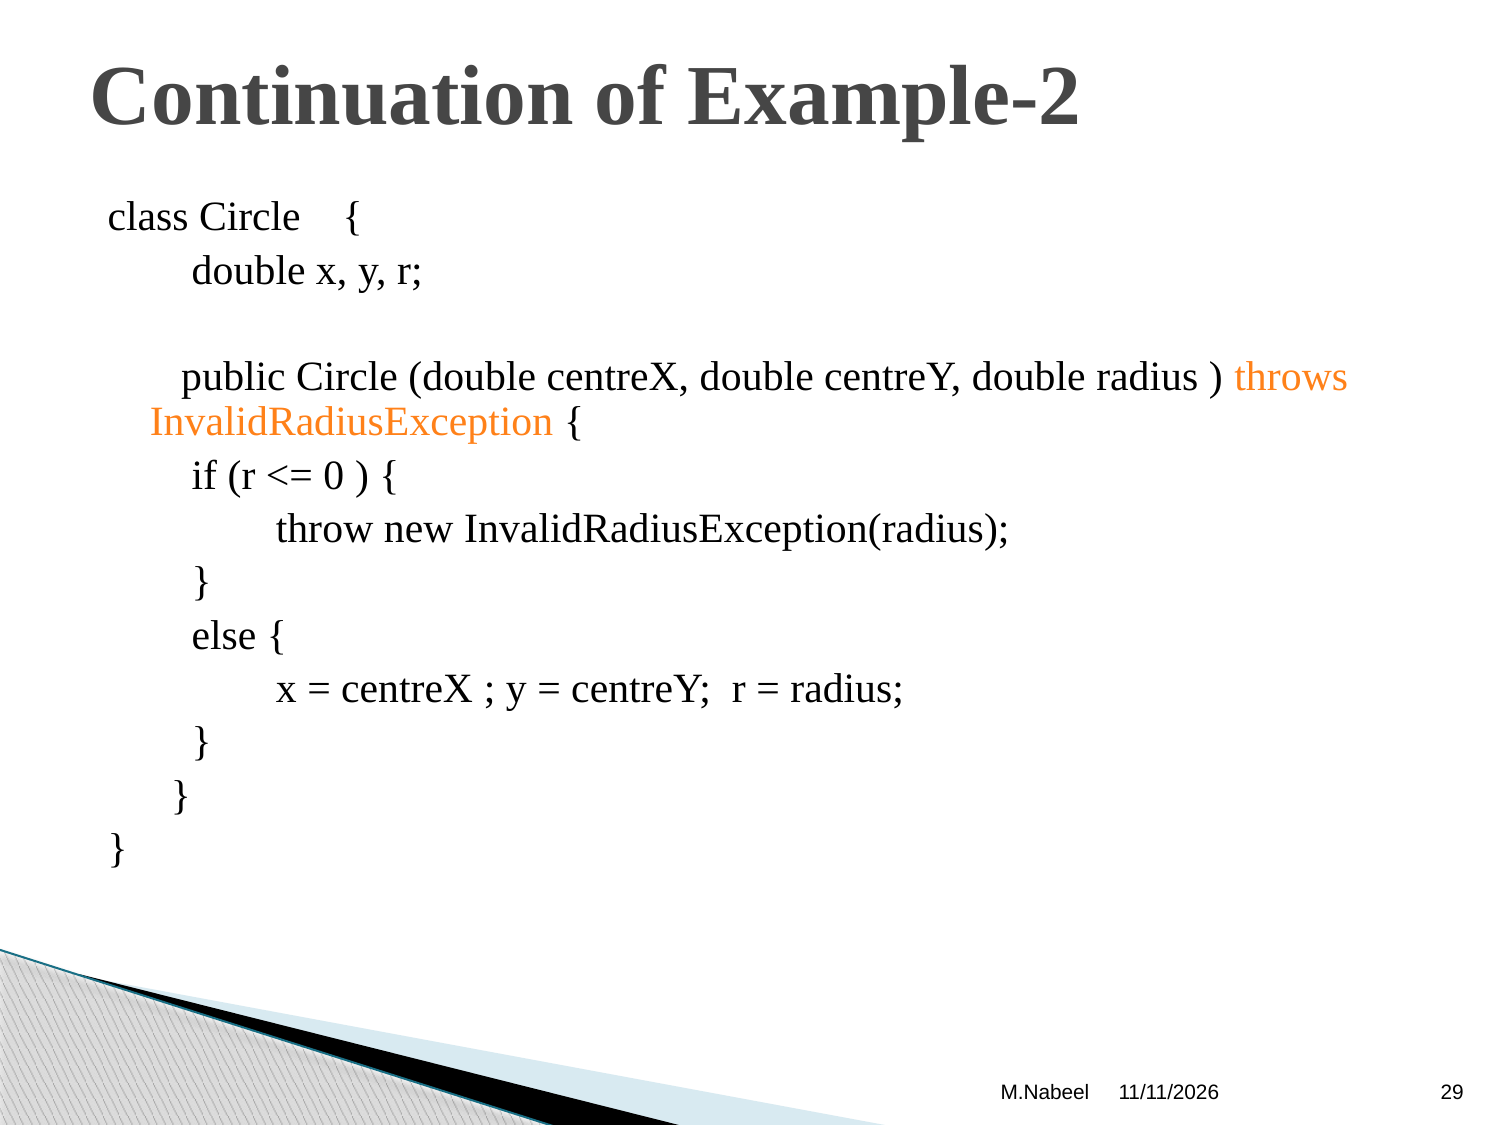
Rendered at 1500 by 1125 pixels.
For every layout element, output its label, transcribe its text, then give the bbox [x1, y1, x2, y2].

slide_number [1105, 1051, 1418, 1112]
title Continuation of Example-2 [75, 12, 1425, 168]
list class Circle { double x, y, r; public Circle (double centreX, double centreY, double radius ) throws InvalidRadiusException { if (r <= 0 ) { throw new InvalidRadiusException(radius); } else { x = centreX ; y = centreY; r = radius; } } } [75, 187, 1425, 930]
footer M.Nabeel [718, 1051, 1105, 1112]
slide_number 29 [1418, 1051, 1479, 1112]
